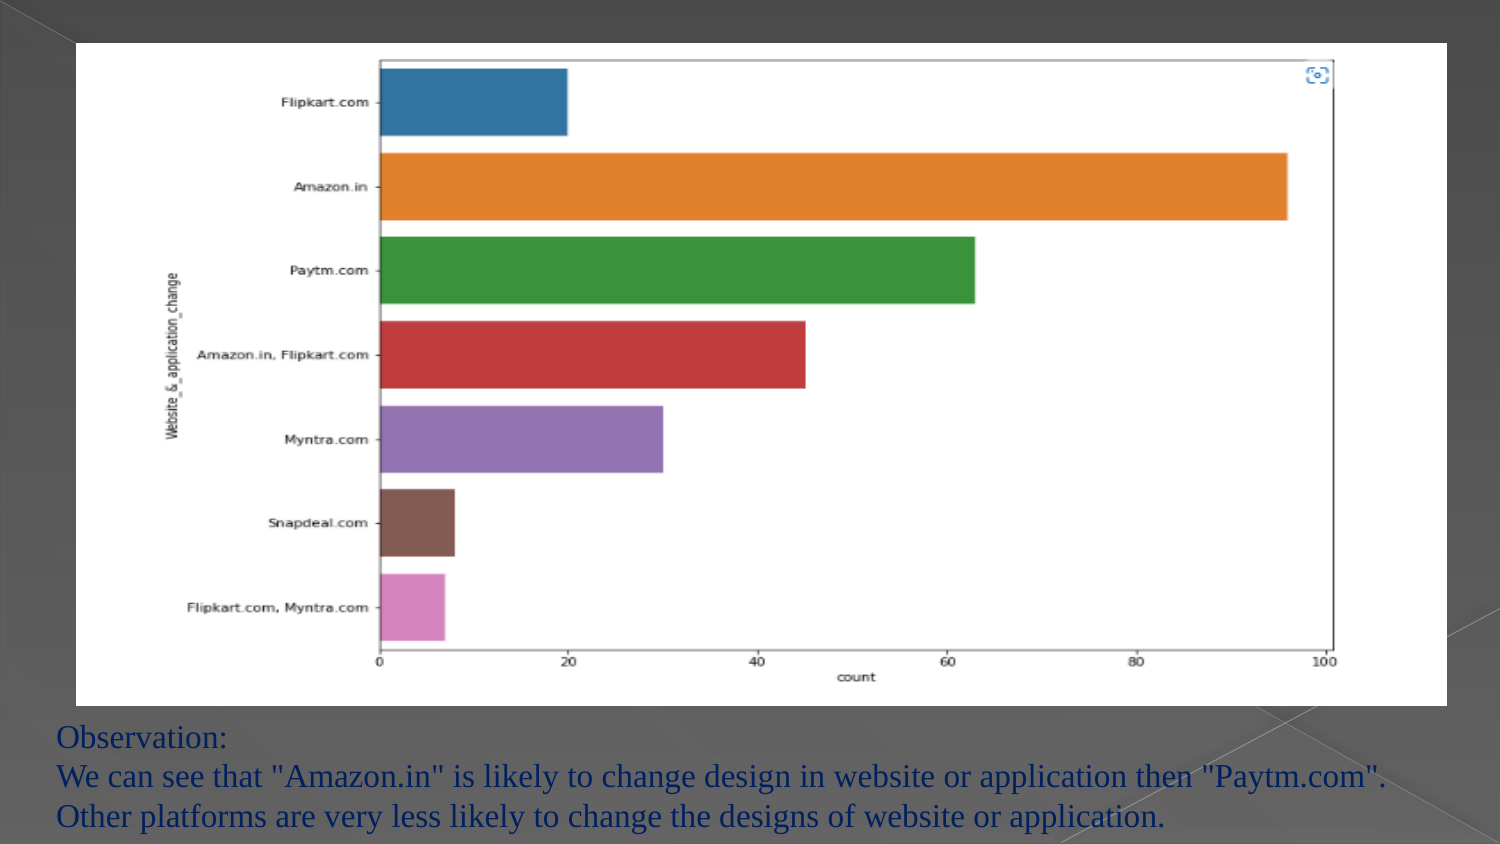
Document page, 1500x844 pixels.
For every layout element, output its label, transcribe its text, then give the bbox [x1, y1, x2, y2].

picture [76, 43, 1448, 706]
text_box Observation: We can see that "Amazon.in" is likely to change design in website or application then "Paytm.com". Other platforms are very less likely to change the designs of website or application. [41, 707, 1500, 842]
